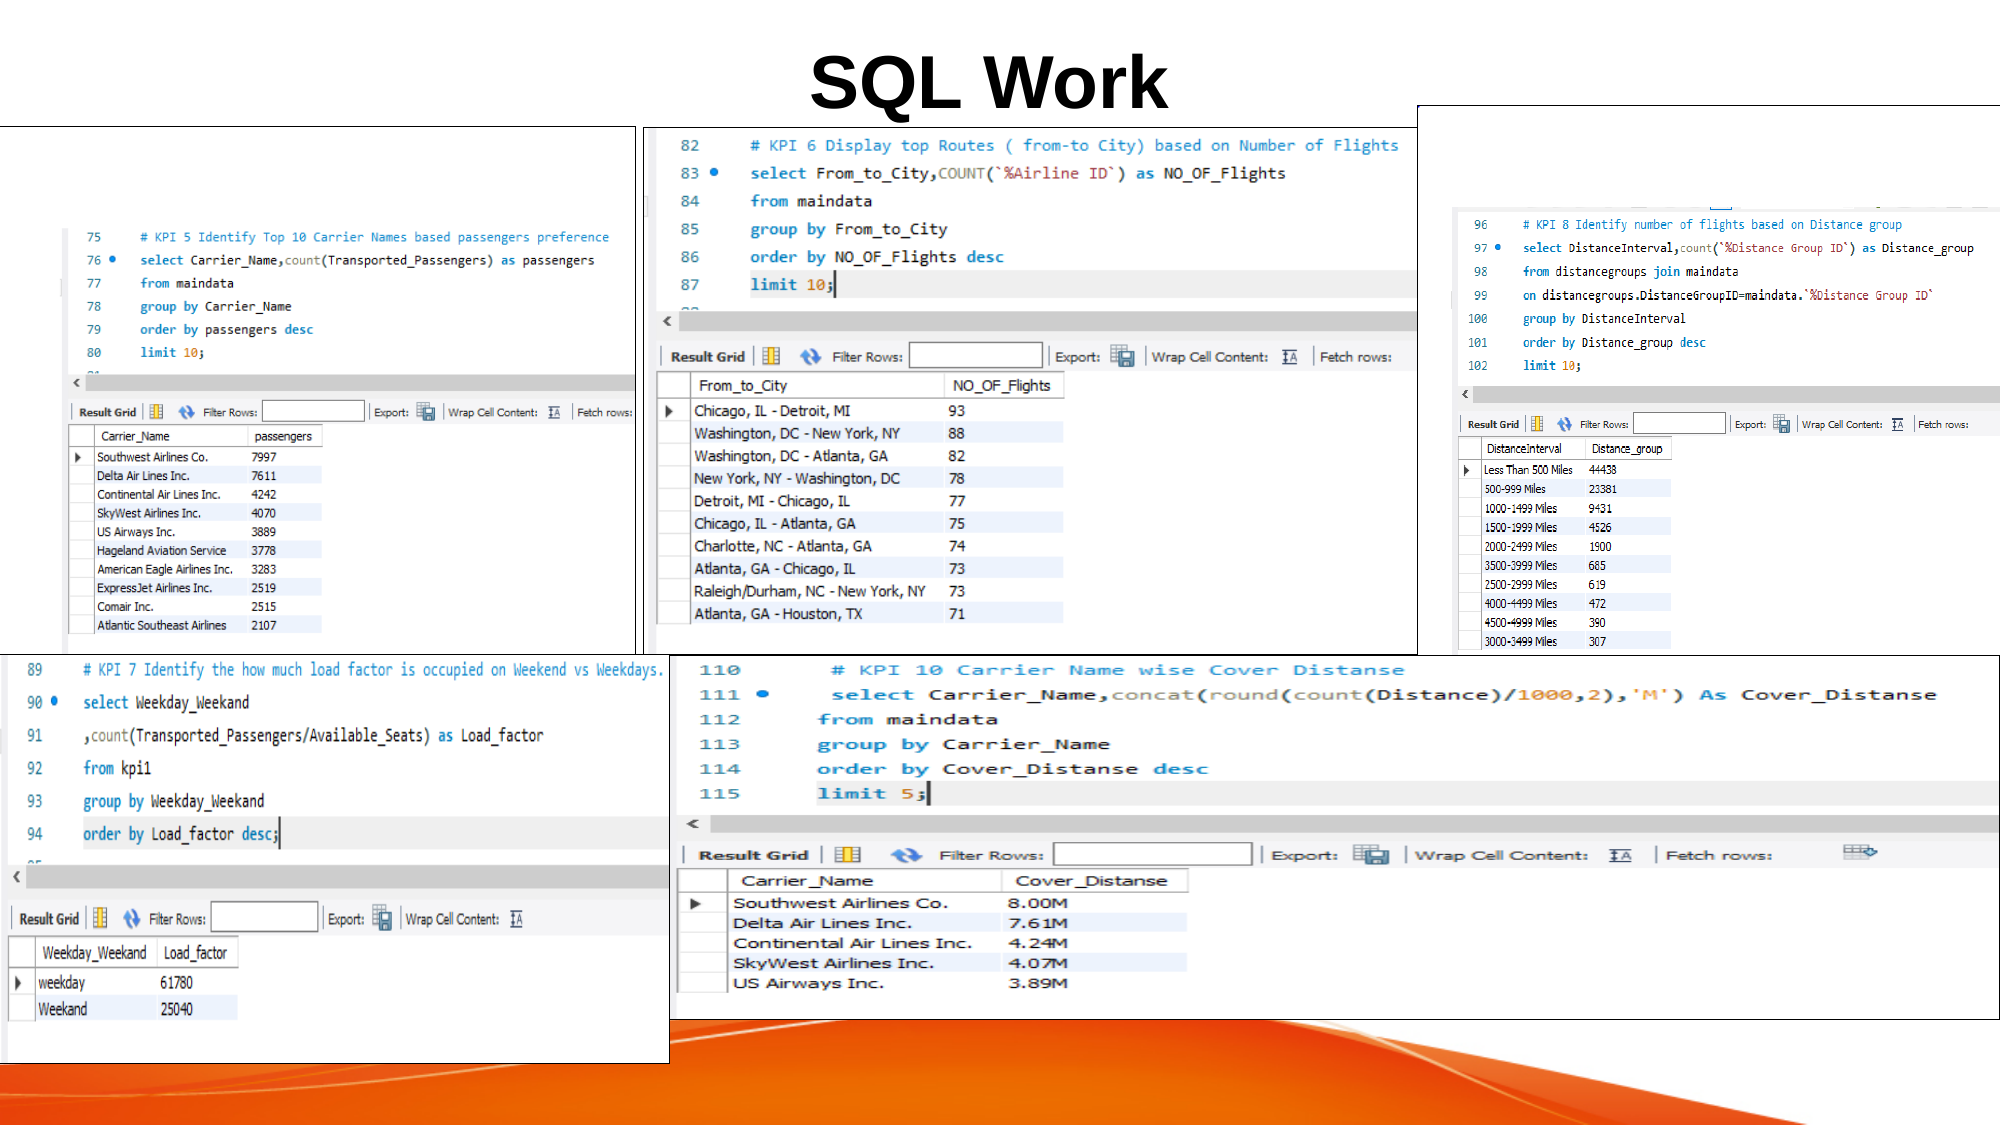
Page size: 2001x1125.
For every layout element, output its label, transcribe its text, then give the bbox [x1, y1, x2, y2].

title SQL Work [99, 30, 1901, 127]
picture [0, 0, 2000, 1125]
